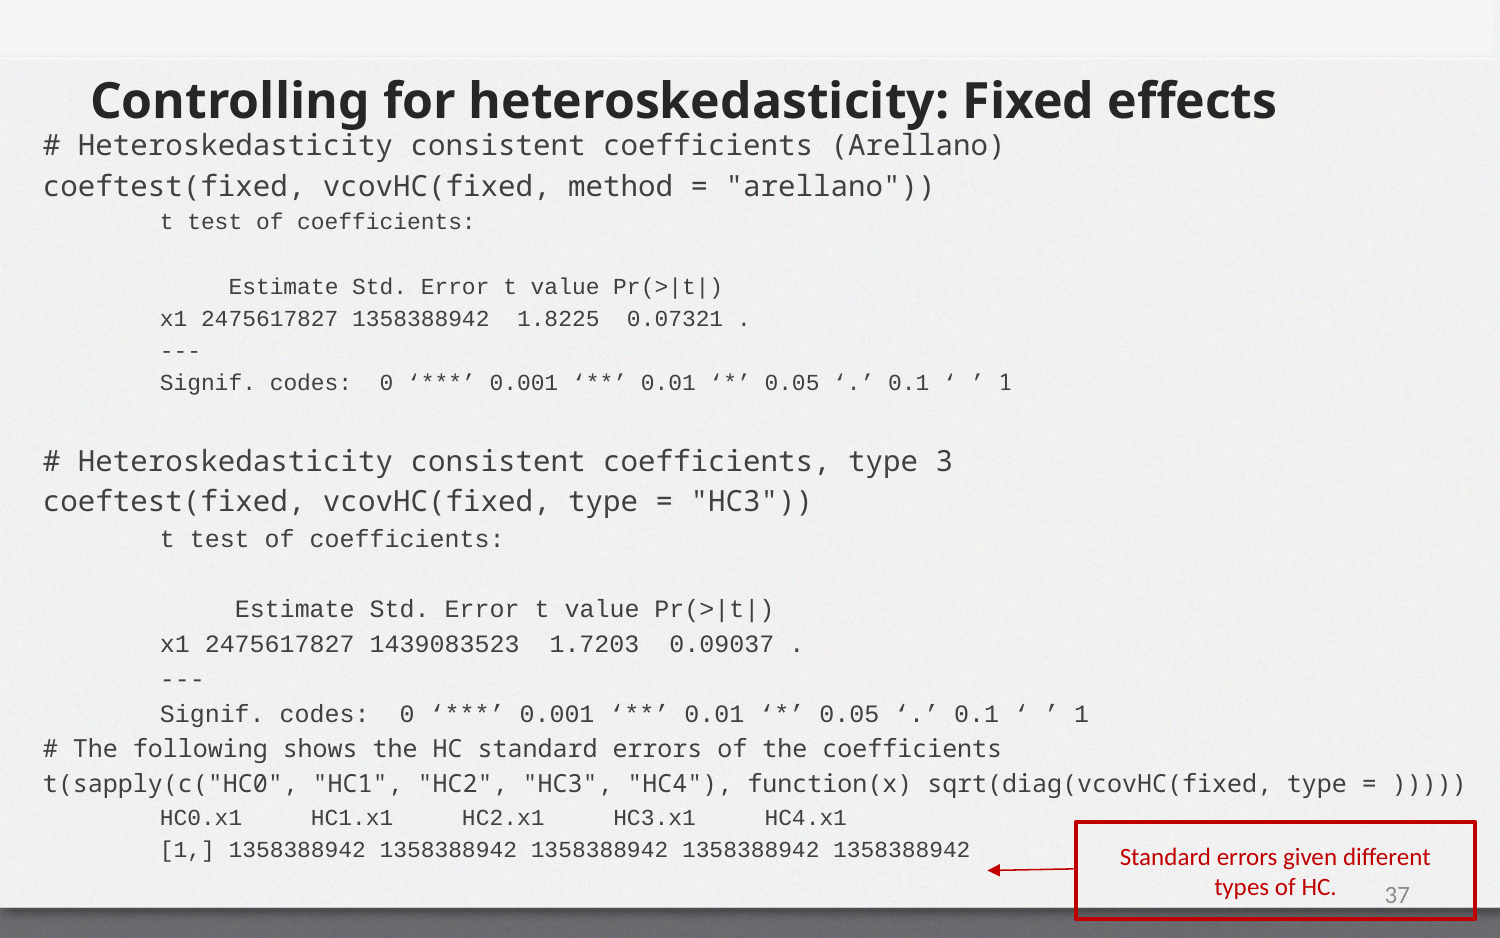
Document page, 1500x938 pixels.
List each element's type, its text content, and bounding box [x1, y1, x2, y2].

list # Heteroskedasticity consistent coefficients (Arellano) coeftest(fixed, vcovHC(fixed, method = "arellano")) t test of coefficients: Estimate Std. Error t value Pr(>|t|) x1 2475617827 1358388942 1.8225 0.07321 . --- Signif. codes: 0 ‘***’ 0.001 ‘**’ 0.01 ‘*’ 0.05 ‘.’ 0.1 ‘ ’ 1 # Heteroskedasticity consistent coefficients, type 3 coeftest(fixed, vcovHC(fixed, type = "HC3")) t test of coefficients: Estimate Std. Error t value Pr(>|t|) x1 2475617827 1439083523 1.7203 0.09037 . --- Signif. codes: 0 ‘***’ 0.001 ‘**’ 0.01 ‘*’ 0.05 ‘.’ 0.1 ‘ ’ 1 # The following shows the HC standard errors of the coefficients t(sapply(c("HC0", "HC1", "HC2", "HC3", "HC4"), function(x) sqrt(diag(vcovHC(fixed, type = ))))) HC0.x1 HC1.x1 HC2.x1 HC3.x1 HC4.x1 [1,] 1358388942 1358388942 1358388942 1358388942 1358388942 [27, 118, 1500, 919]
text_box Standard errors given different types of HC. [1074, 820, 1477, 921]
title Controlling for heteroskedasticity: Fixed effects [75, 20, 1425, 118]
picture [0, 0, 1500, 938]
